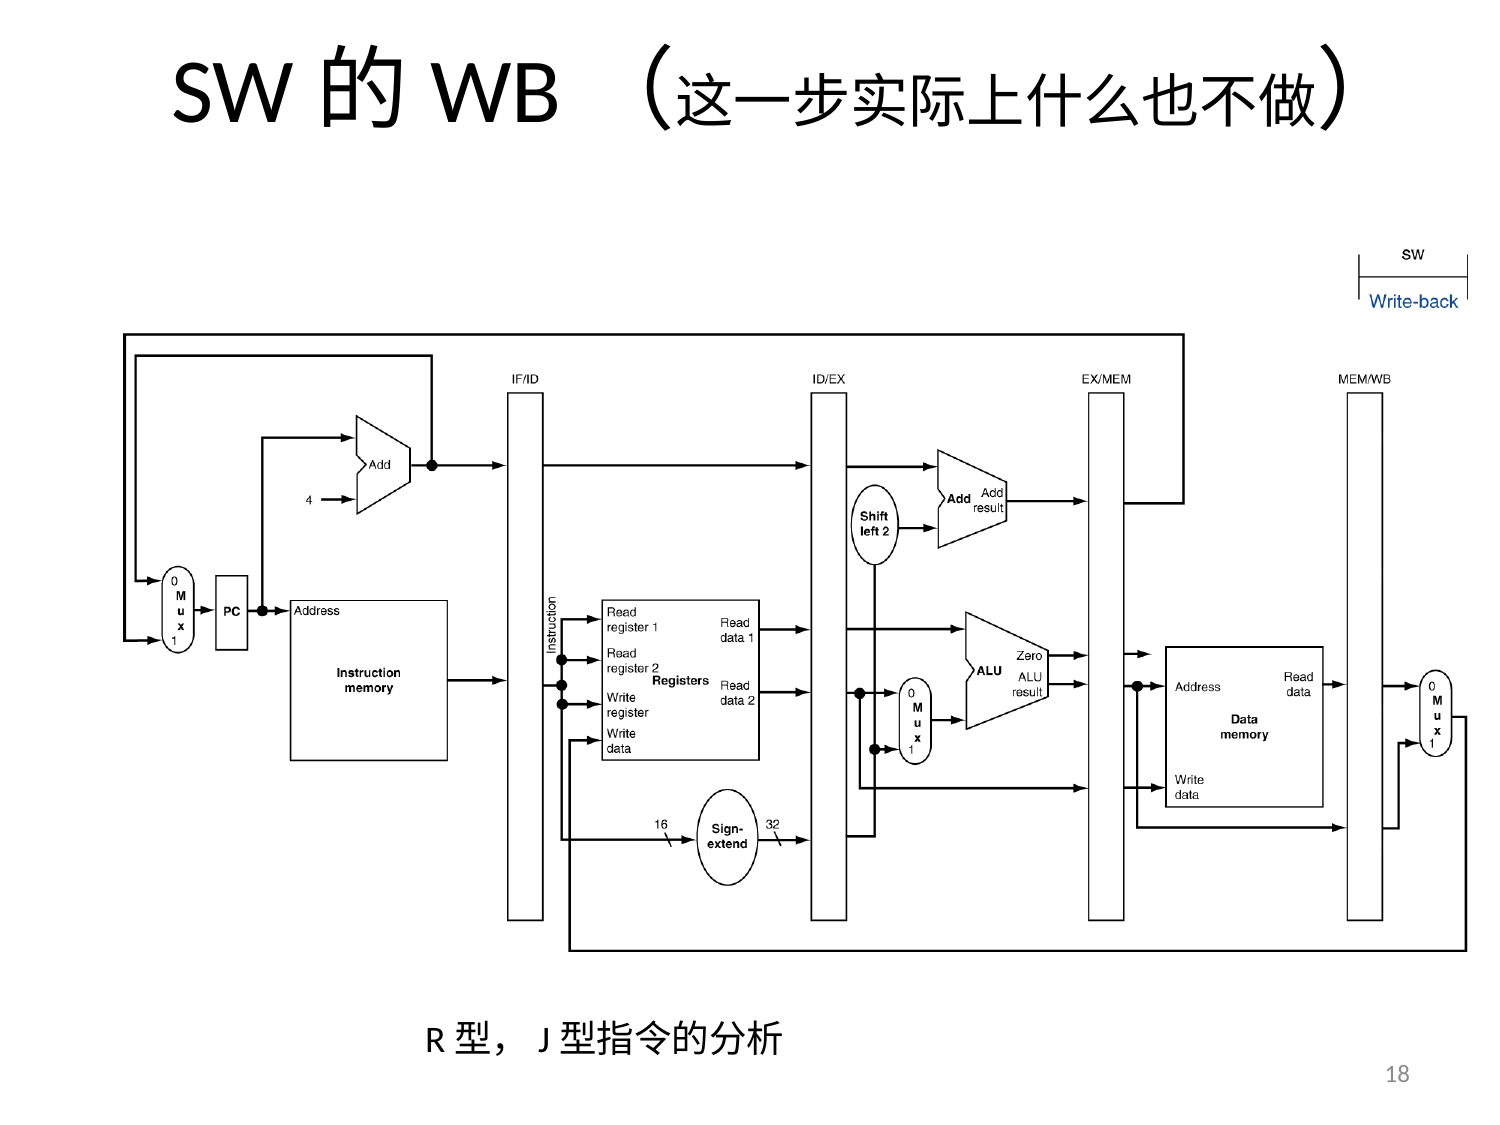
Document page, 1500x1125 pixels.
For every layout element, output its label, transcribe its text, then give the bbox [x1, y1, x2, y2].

slide_number 18 [1074, 1042, 1425, 1103]
picture [123, 249, 1468, 953]
text_box R型，J型指令的分析 [410, 1007, 821, 1068]
text_box SW的WB（这一步实际上什么也不做） [112, 23, 1468, 149]
